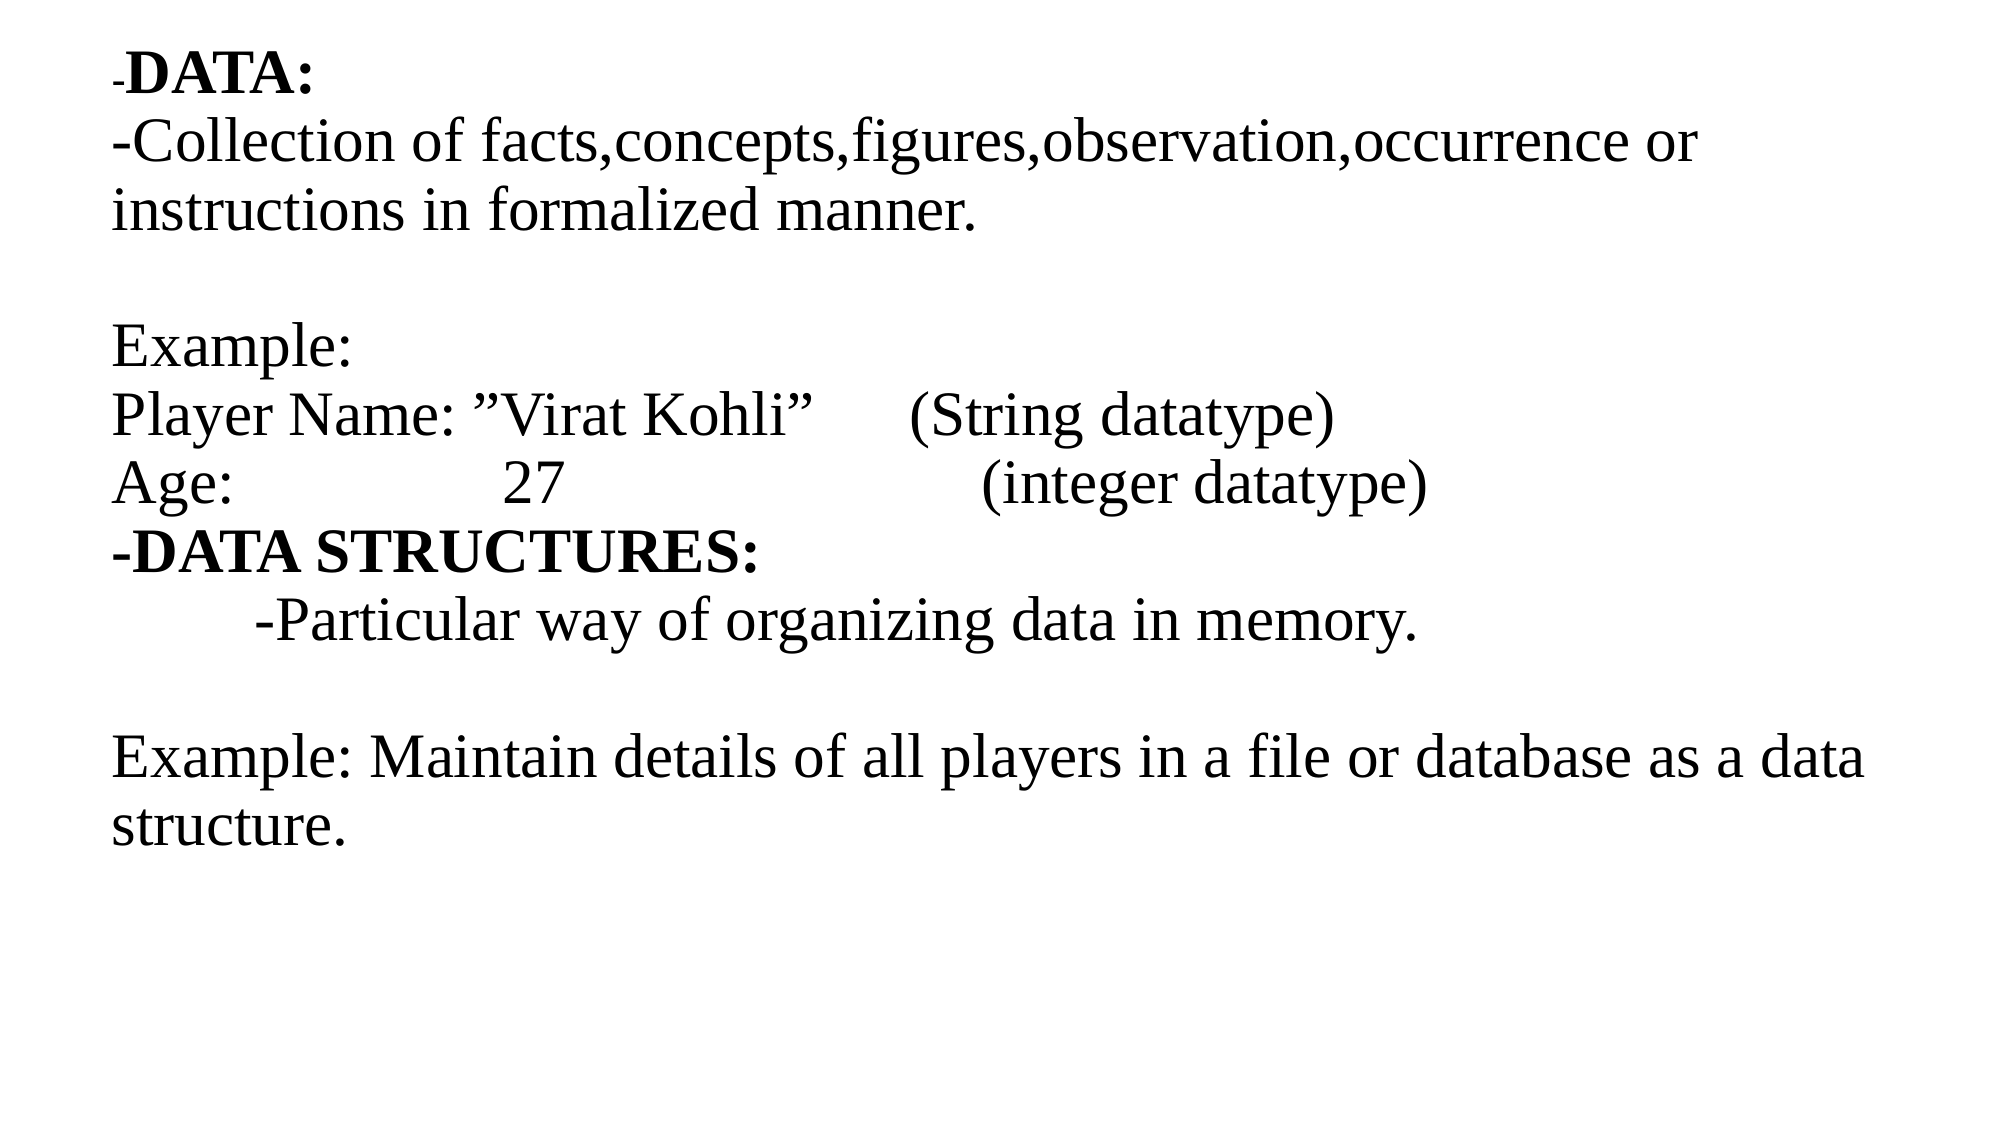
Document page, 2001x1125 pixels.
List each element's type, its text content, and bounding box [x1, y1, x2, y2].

title -DATA: -Collection of facts,concepts,figures,observation,occurrence or instructions in formalized manner. Example: Player Name: ”Virat Kohli” (String datatype) Age: 27 (integer datatype) -DATA STRUCTURES: -Particular way of organizing data in memory. Example: Maintain details of all players in a file or database as a data structure. [96, 30, 1920, 1012]
